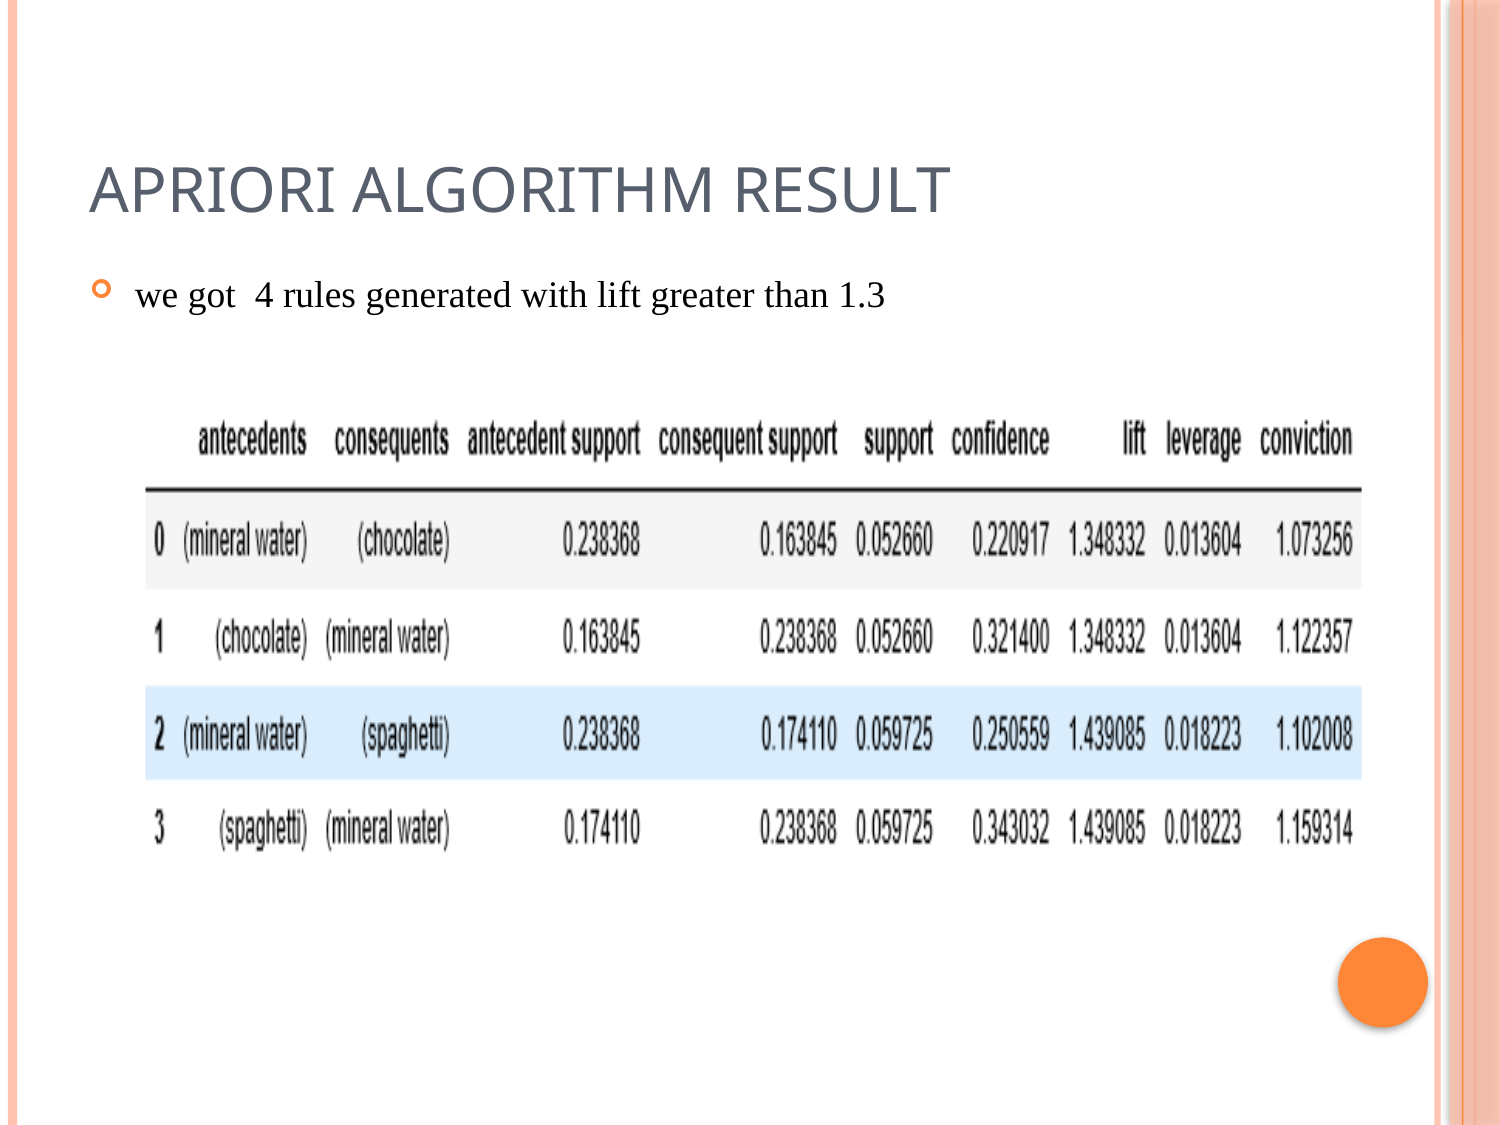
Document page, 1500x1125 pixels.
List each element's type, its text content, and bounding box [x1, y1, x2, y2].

picture [135, 391, 1365, 882]
list we got 4 rules generated with lift greater than 1.3 [75, 262, 1300, 1062]
title Apriori algorithm result [75, 45, 1300, 233]
